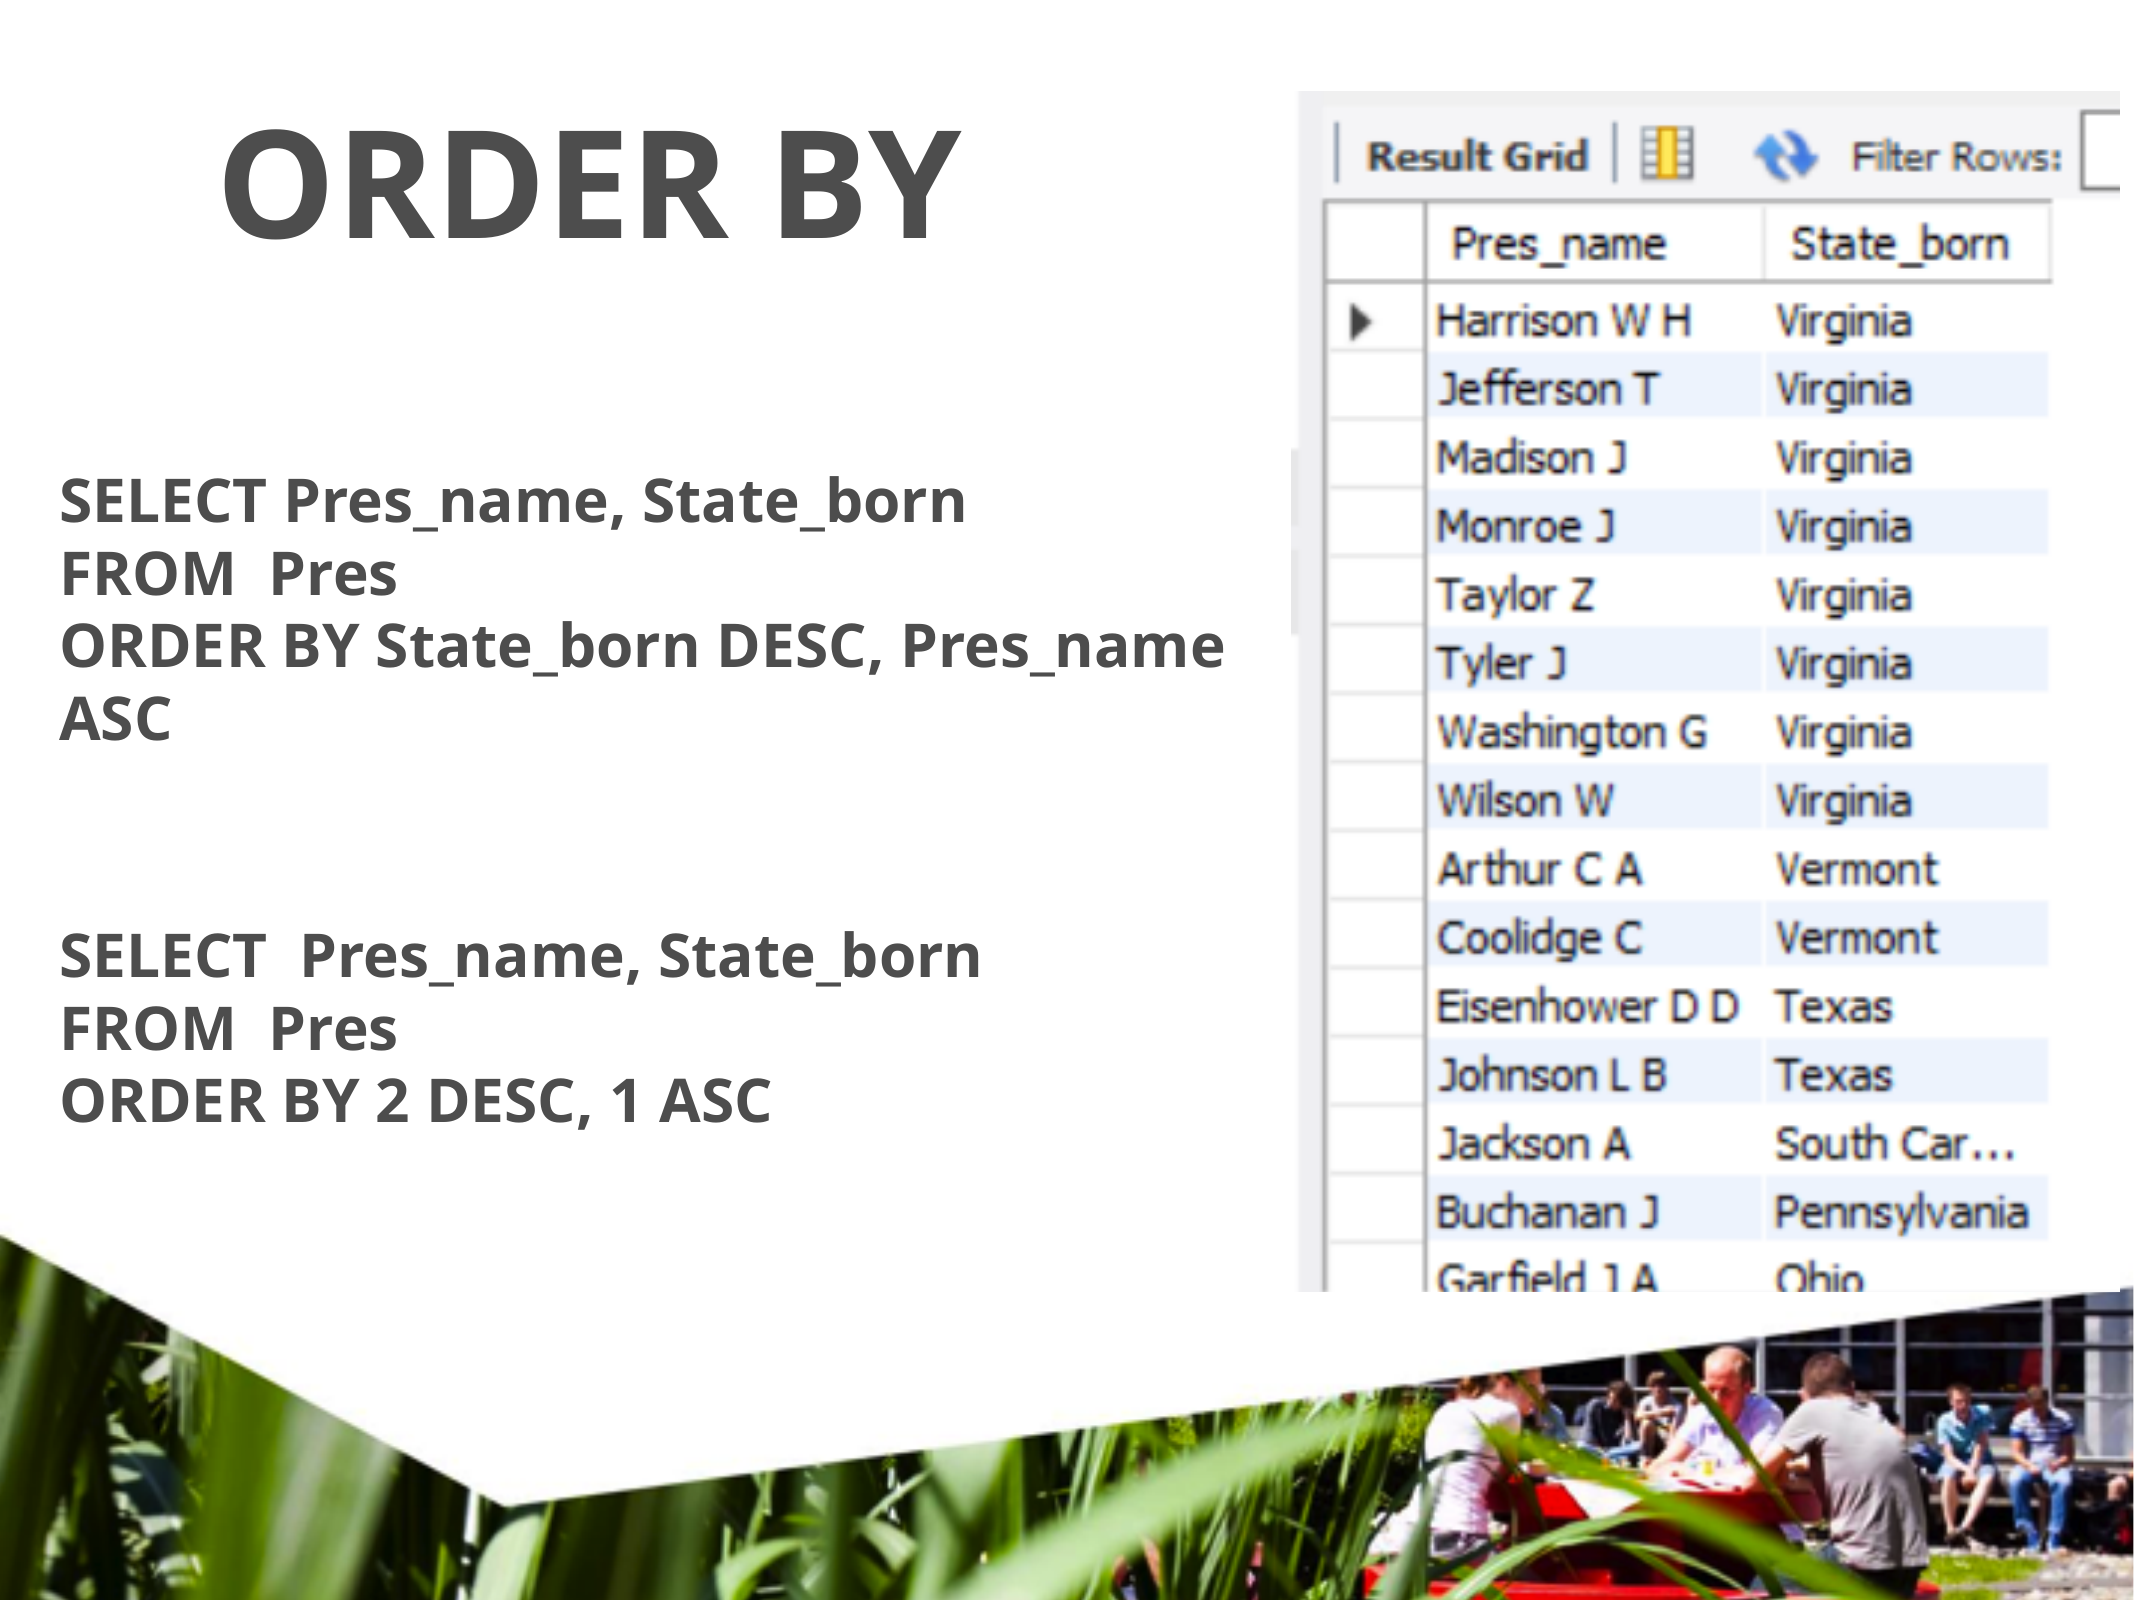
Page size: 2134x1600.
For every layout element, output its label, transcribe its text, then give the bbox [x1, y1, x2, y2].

title ORDER BY [208, 41, 1925, 315]
picture [0, 1, 2134, 1600]
list SELECT Pres_name, State_born FROM Pres ORDER BY State_born DESC, Pres_name ASC SELECT Pres_name, State_born FROM Pres ORDER BY 2 DESC, 1 ASC [50, 454, 1285, 1292]
